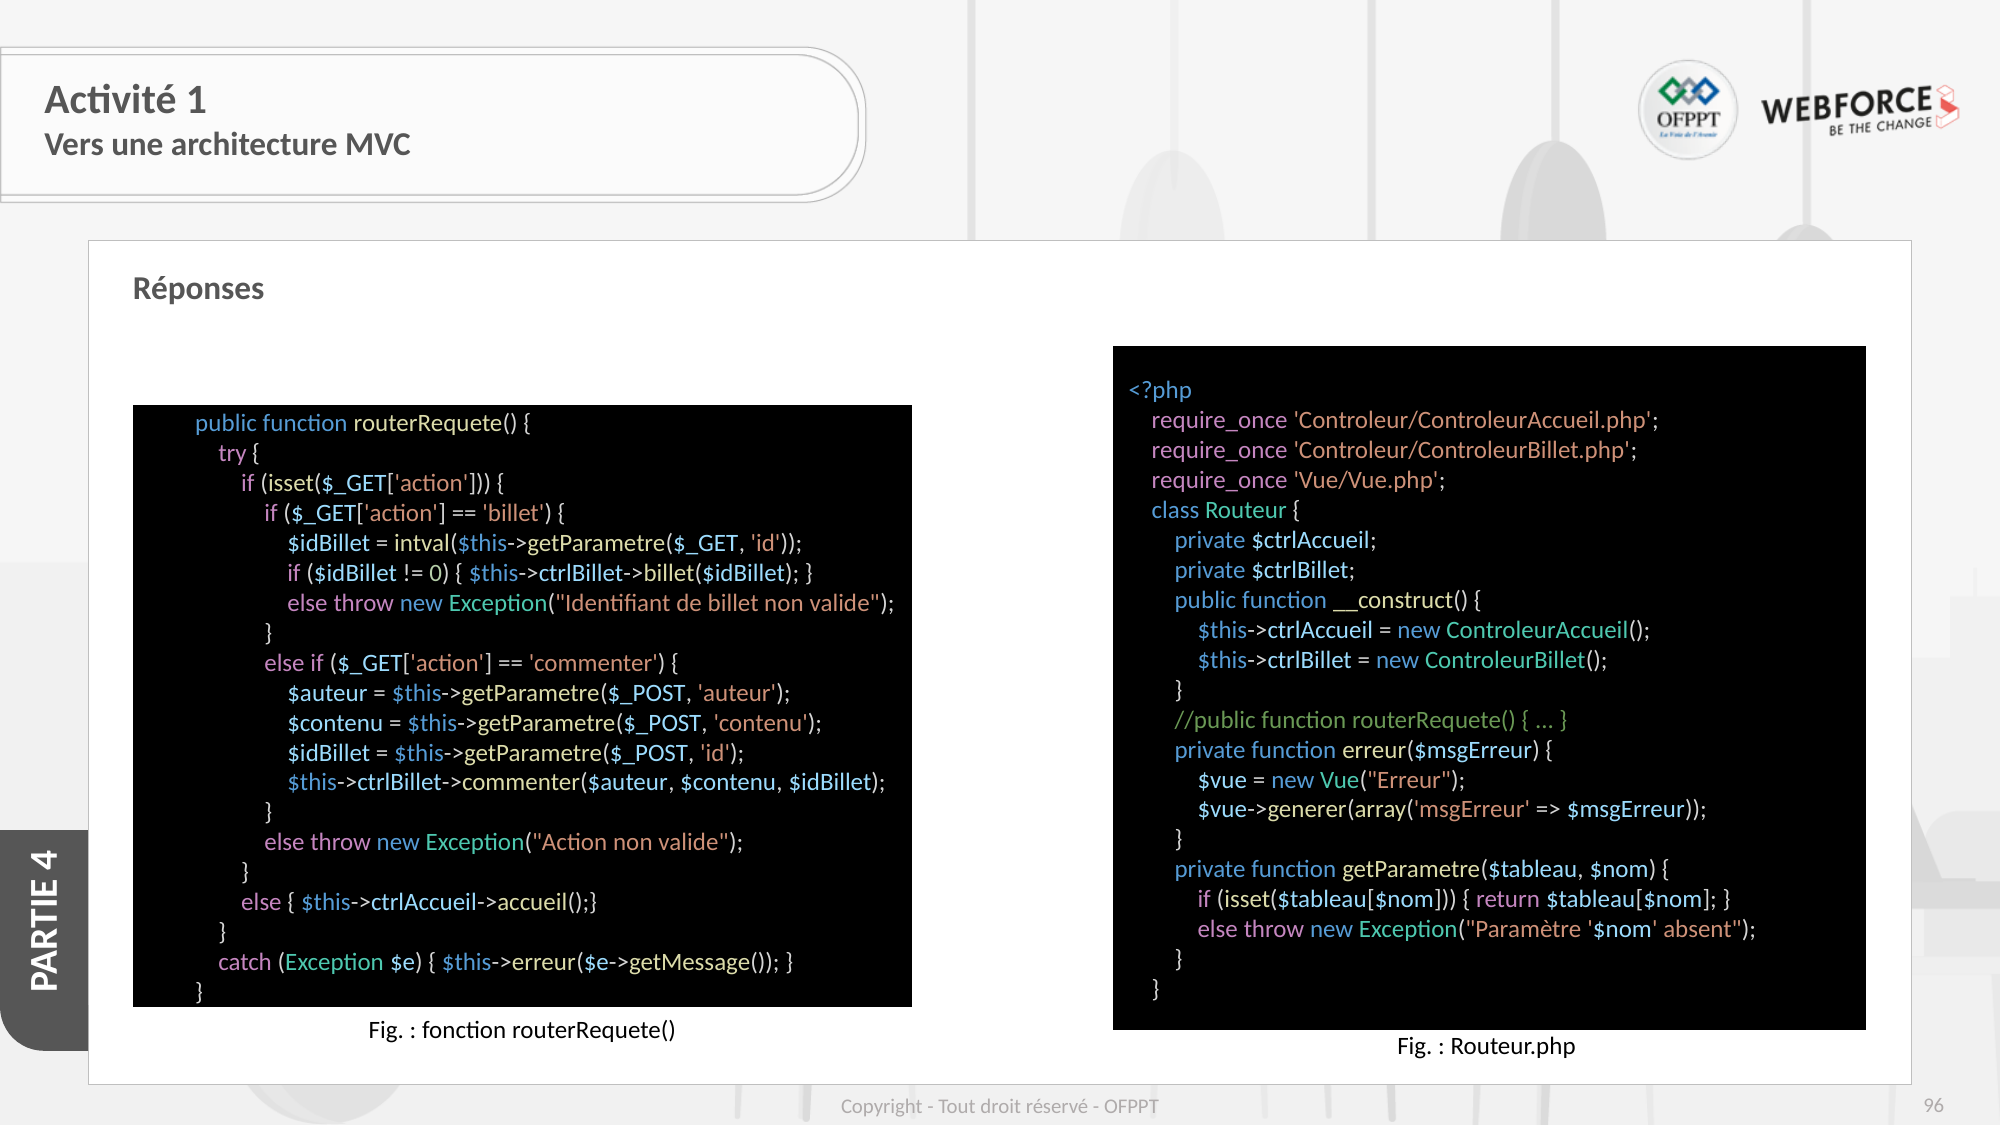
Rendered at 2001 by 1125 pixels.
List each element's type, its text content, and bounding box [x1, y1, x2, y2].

picture [1634, 56, 1743, 164]
list Vers une architecture MVC [29, 119, 863, 192]
title Activité 1 [29, 65, 863, 119]
list Réponses [118, 265, 1881, 318]
text_box Fig. : fonction routerRequete() [134, 1005, 911, 1051]
text_box <?php require_once 'Controleur/ControleurAccueil.php'; require_once 'Controleur/ControleurBillet.php'; require_once 'Vue/Vue.php'; class Routeur { private $ctrlAccueil; private $ctrlBillet; public function __construct() { $this->ctrlAccueil = new ControleurAccueil(); $this->ctrlBillet = new ControleurBillet(); } //public function routerRequete() { ... } private function erreur($msgErreur) { $vue = new Vue("Erreur"); $vue->generer(array('msgErreur' => $msgErreur)); } private function getParametre($tableau, $nom) { if (isset($tableau[$nom])) { return $tableau[$nom]; } else throw new Exception("Paramètre '$nom' absent"); } } [1113, 346, 1866, 1030]
text_box public function routerRequete() { try { if (isset($_GET['action'])) { if ($_GET['action'] == 'billet') { $idBillet = intval($this->getParametre($_GET, 'id')); if ($idBillet != 0) { $this->ctrlBillet->billet($idBillet); } else throw new Exception("Identifiant de billet non valide"); } else if ($_GET['action'] == 'commenter') { $auteur = $this->getParametre($_POST, 'auteur'); $contenu = $this->getParametre($_POST, 'contenu'); $idBillet = $this->getParametre($_POST, 'id'); $this->ctrlBillet->commenter($auteur, $contenu, $idBillet); } else throw new Exception("Action non valide"); } else { $this->ctrlAccueil->accueil();} } catch (Exception $e) { $this->erreur($e->getMessage()); } } [133, 405, 912, 1007]
text_box Fig. : Routeur.php [1113, 1030, 1866, 1068]
picture [1754, 75, 1967, 145]
